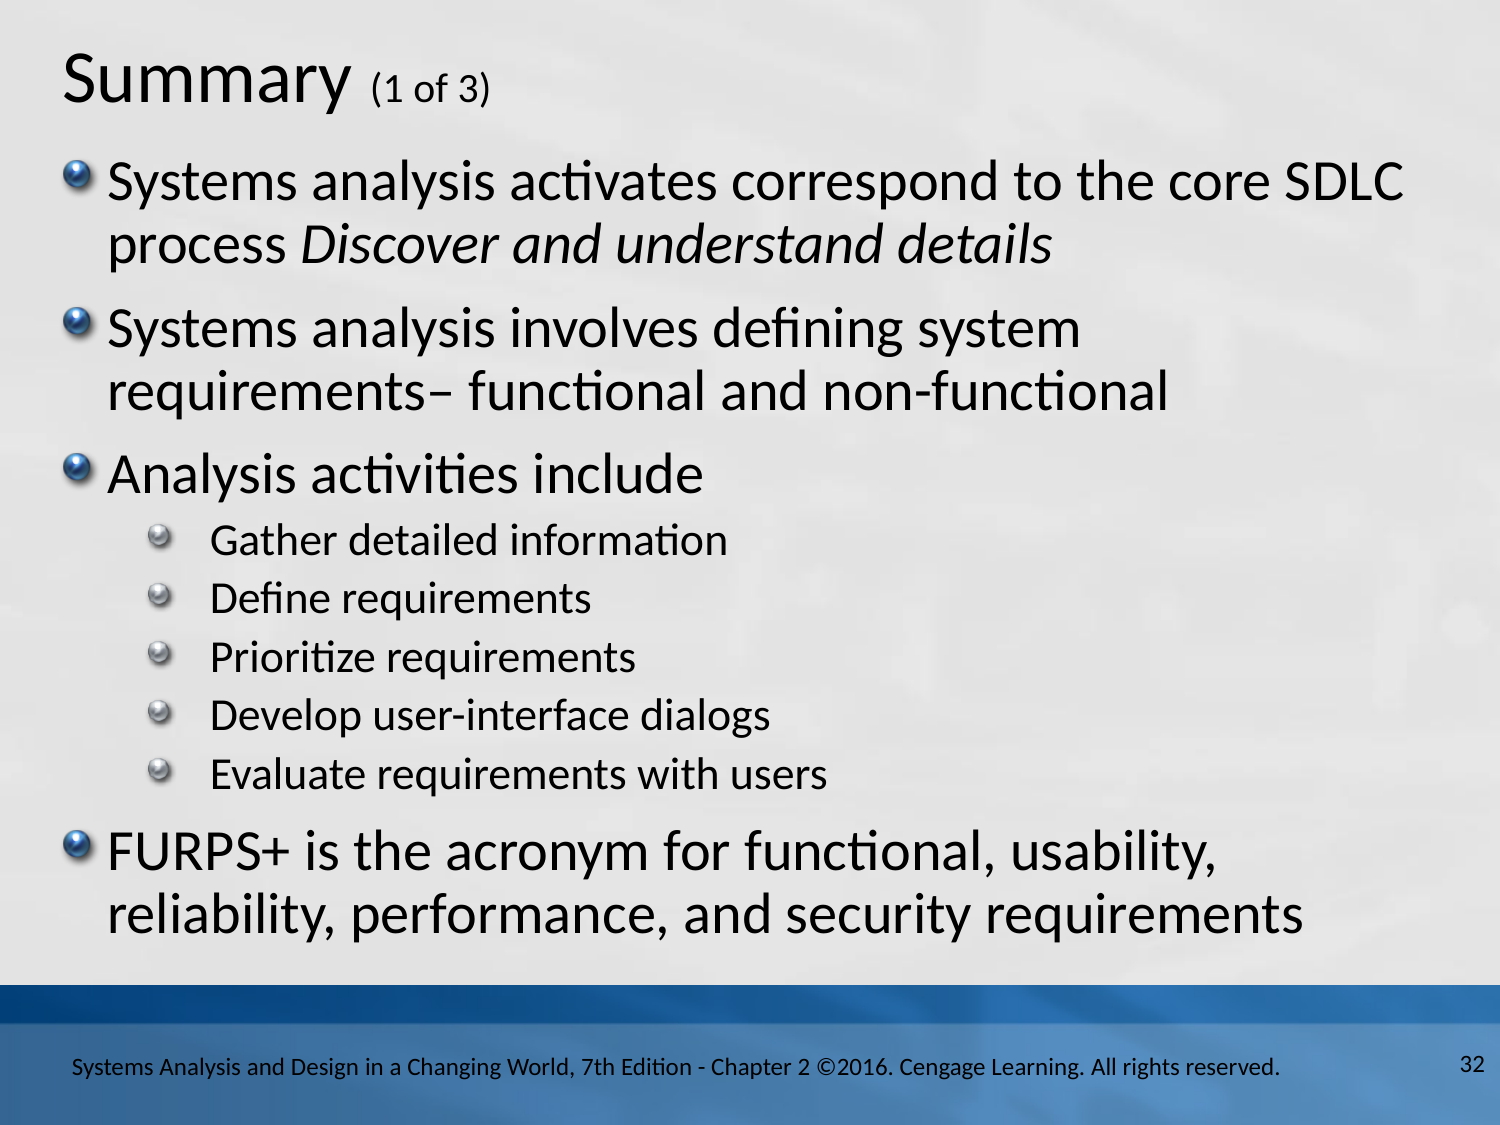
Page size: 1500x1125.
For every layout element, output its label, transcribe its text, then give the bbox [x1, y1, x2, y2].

picture [144, 580, 177, 613]
slide_number 32 [1312, 1025, 1500, 1100]
picture [144, 755, 177, 788]
picture [144, 638, 177, 671]
picture [144, 521, 177, 554]
picture [0, 0, 1500, 1125]
title Summary (1 of 3) [62, 37, 1438, 120]
list Systems analysis activates correspond to the core S D L C process Discover and understand details Systems analysis involves defining system requirements– functional and non-functional Analysis activities include Gather detailed information Define requirements Prioritize requirements Develop user-interface dialogs Evaluate requirements with users F U R P S+ is the acronym for functional, usability, reliability, performance, and security requirements [59, 149, 1410, 1052]
picture [144, 697, 177, 730]
